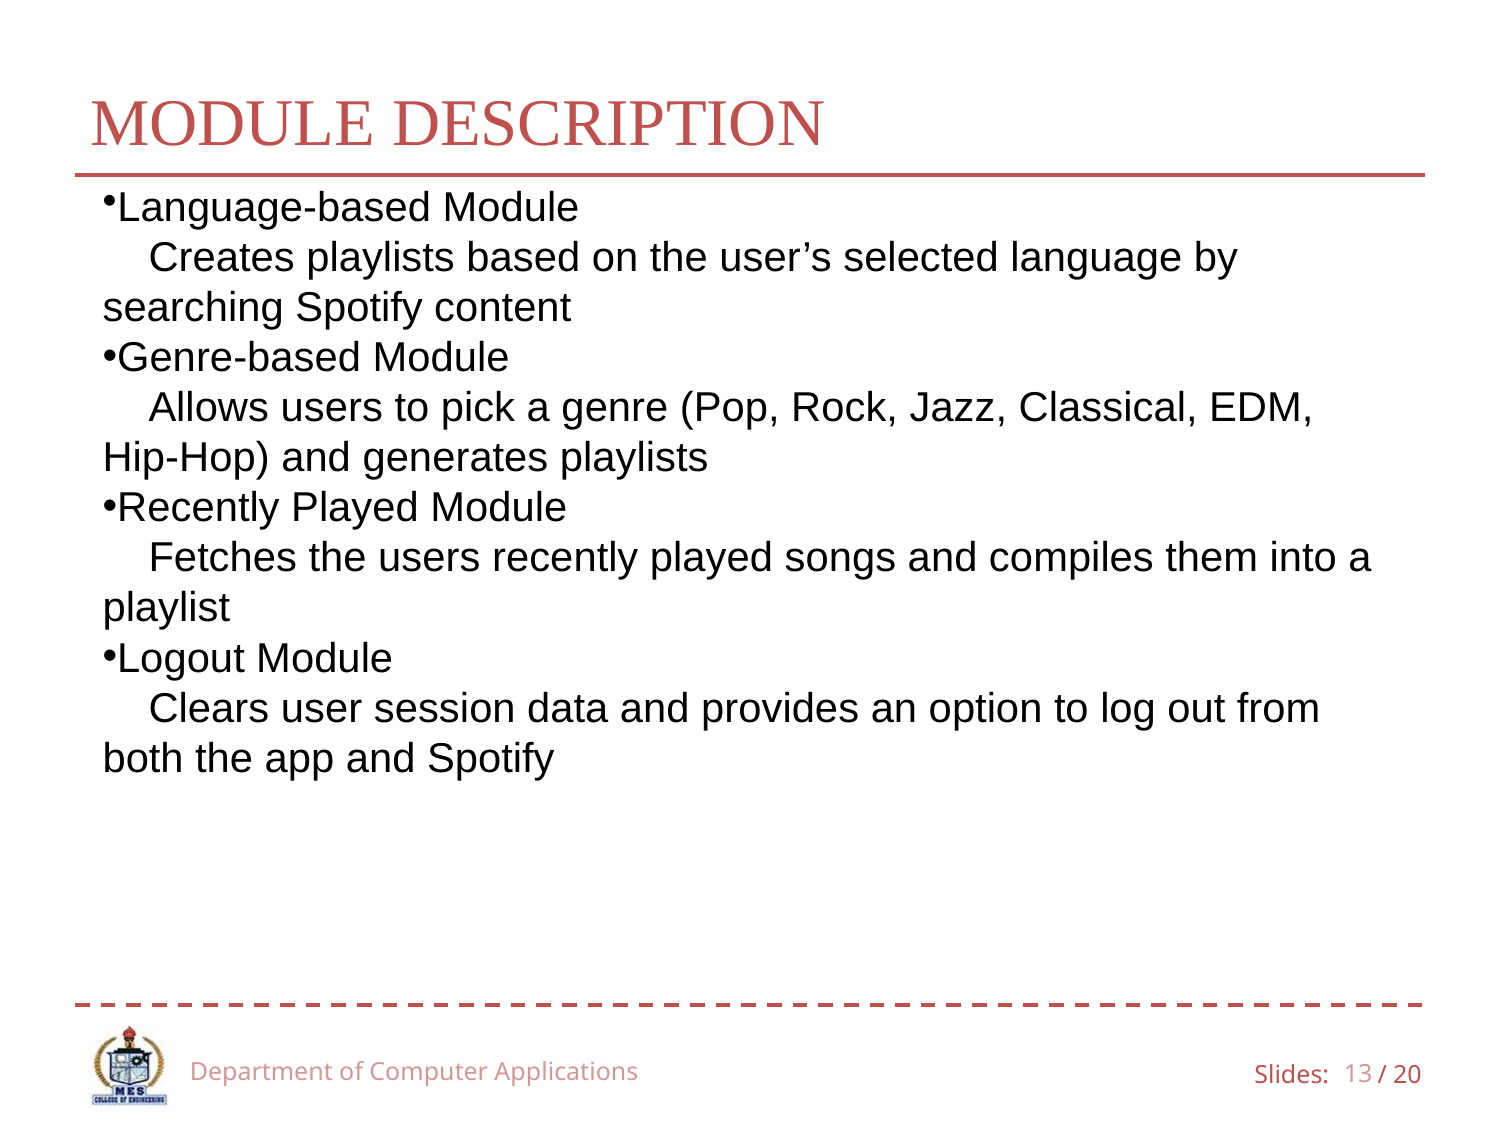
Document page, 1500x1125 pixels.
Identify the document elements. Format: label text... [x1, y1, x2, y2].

title MODULE DESCRIPTION [73, 48, 1427, 189]
footer Department of Computer Applications [174, 1042, 675, 1103]
slide_number 13 [1325, 1044, 1388, 1105]
picture [87, 1023, 171, 1109]
list Language-based Module Creates playlists based on the user’s selected language by searching Spotify content Genre-based Module Allows users to pick a genre (Pop, Rock, Jazz, Classical, EDM, Hip-Hop) and generates playlists Recently Played Module Fetches the users recently played songs and compiles them into a playlist Logout Module Clears user session data and provides an option to log out from both the app and Spotify [87, 172, 1388, 838]
